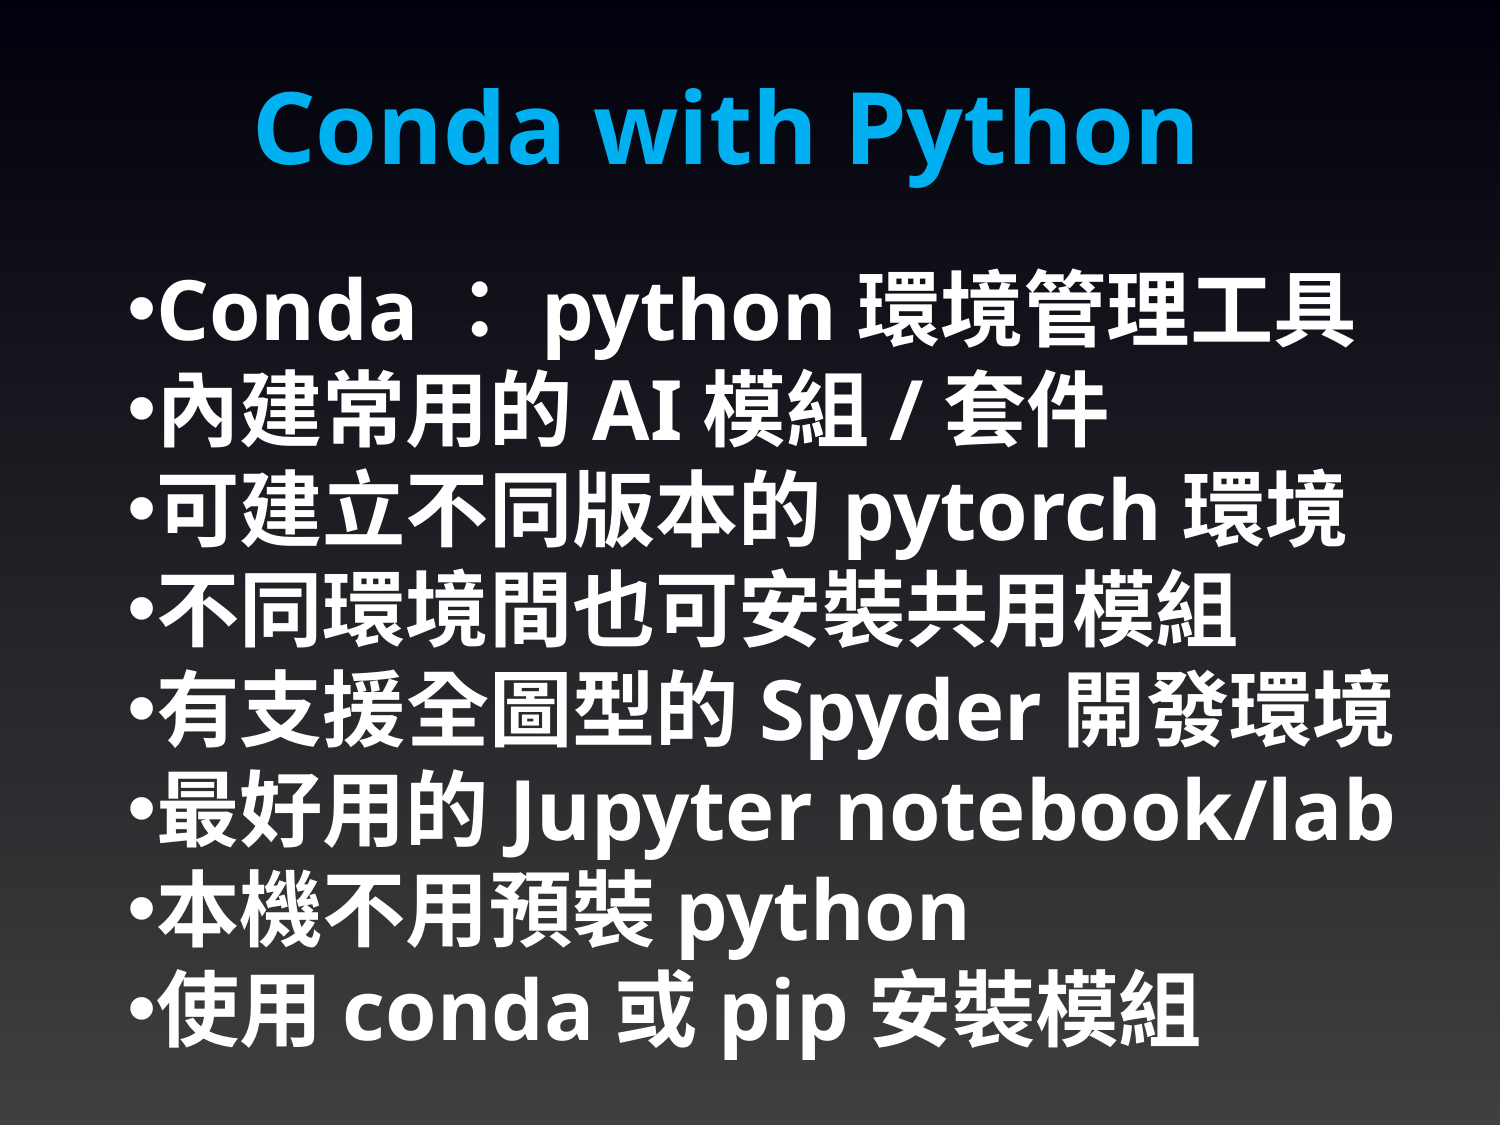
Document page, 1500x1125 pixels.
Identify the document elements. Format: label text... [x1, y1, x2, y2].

list Conda with Python [237, 37, 1325, 200]
text_box Conda：python環境管理工具 內建常用的AI模組/套件 可建立不同版本的pytorch環境 不同環境間也可安裝共用模組 有支援全圖型的Spyder開發環境 最好用的Jupyter notebook/lab 本機不用預裝python 使用conda或pip安裝模組 [112, 249, 1438, 1065]
